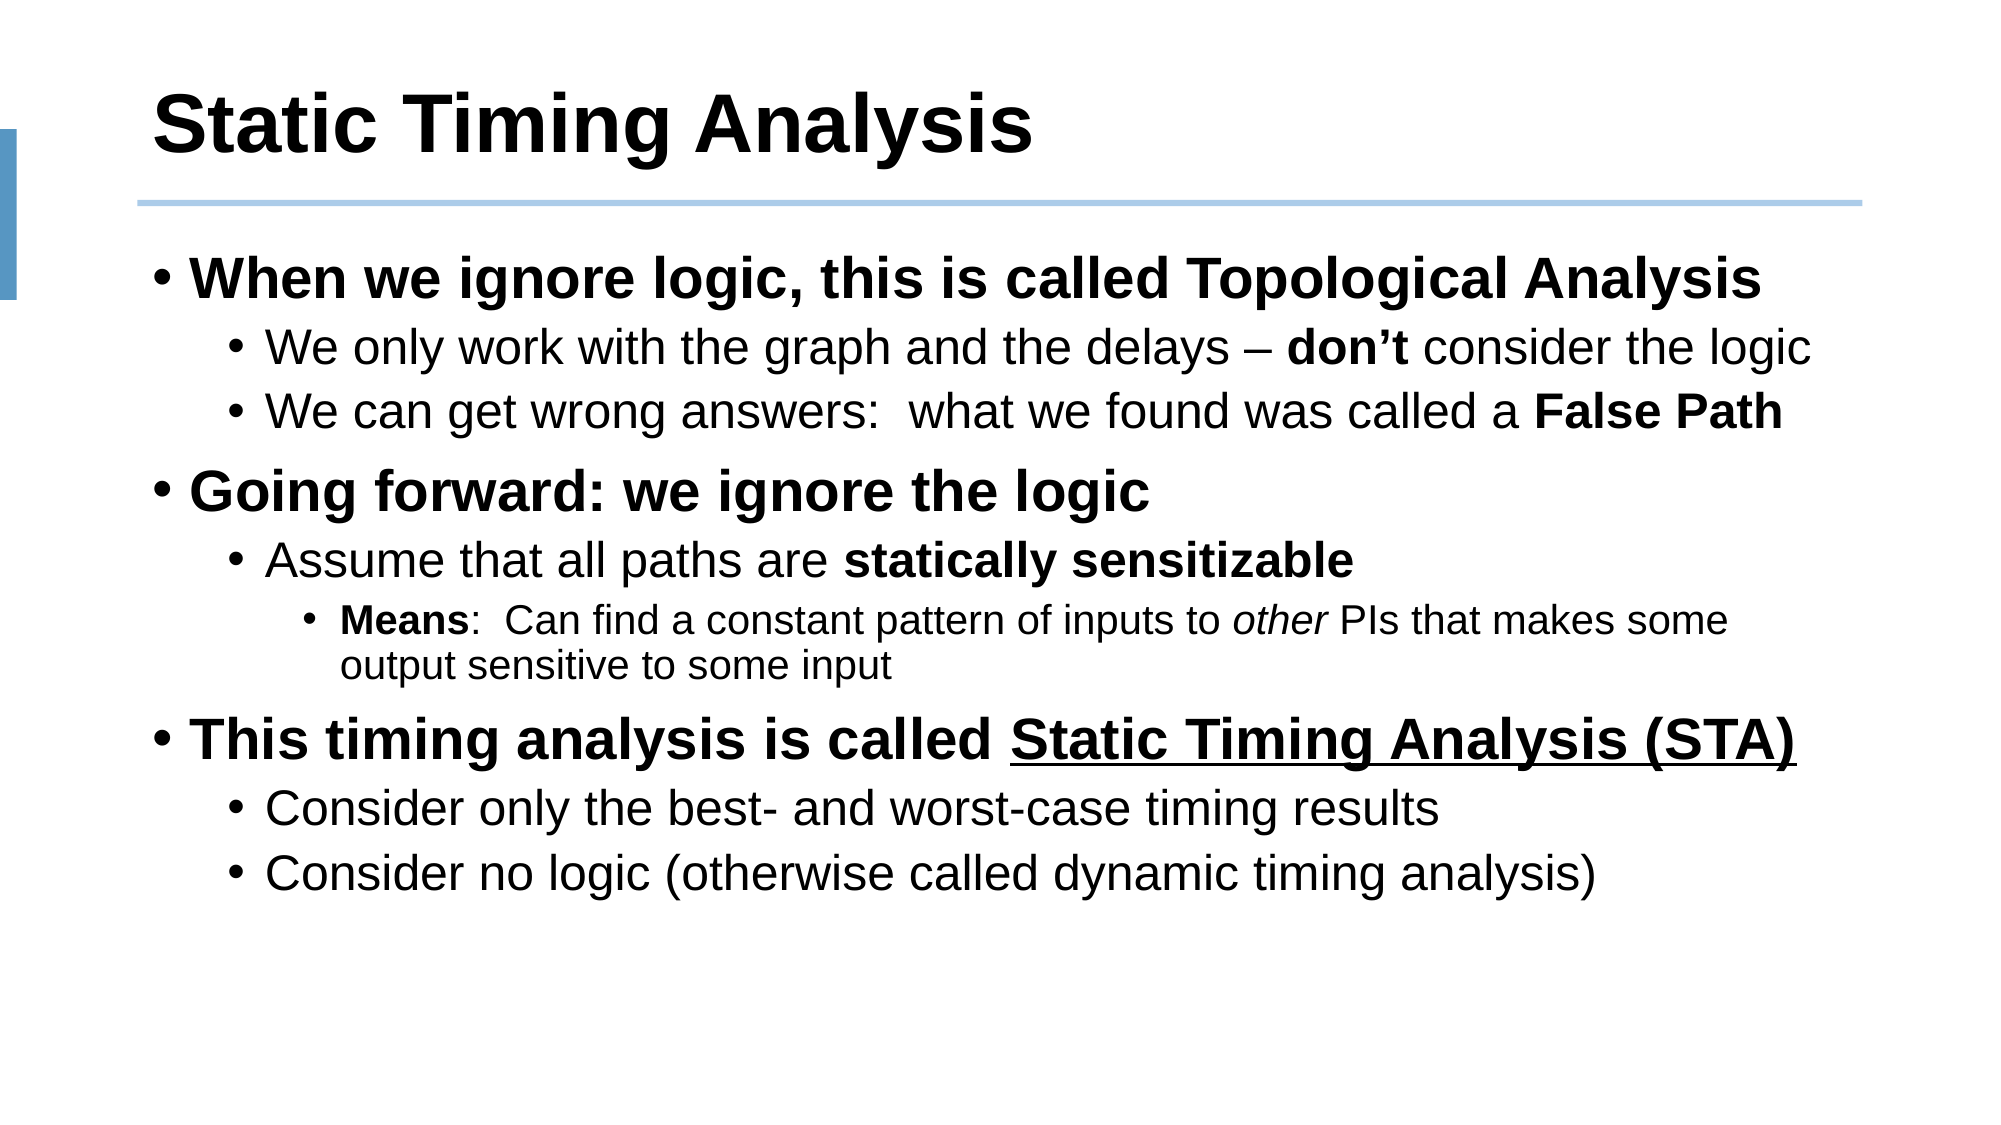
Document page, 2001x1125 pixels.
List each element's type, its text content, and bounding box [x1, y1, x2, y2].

list When we ignore logic, this is called Topological Analysis We only work with the graph and the delays – don’t consider the logic We can get wrong answers: what we found was called a False Path Going forward: we ignore the logic Assume that all paths are statically sensitizable Means: Can find a constant pattern of inputs to other PIs that makes some output sensitive to some input This timing analysis is called Static Timing Analysis (STA) Consider only the best- and worst-case timing results Consider no logic (otherwise called dynamic timing analysis) [137, 240, 1863, 1014]
title Static Timing Analysis [137, 42, 1863, 208]
